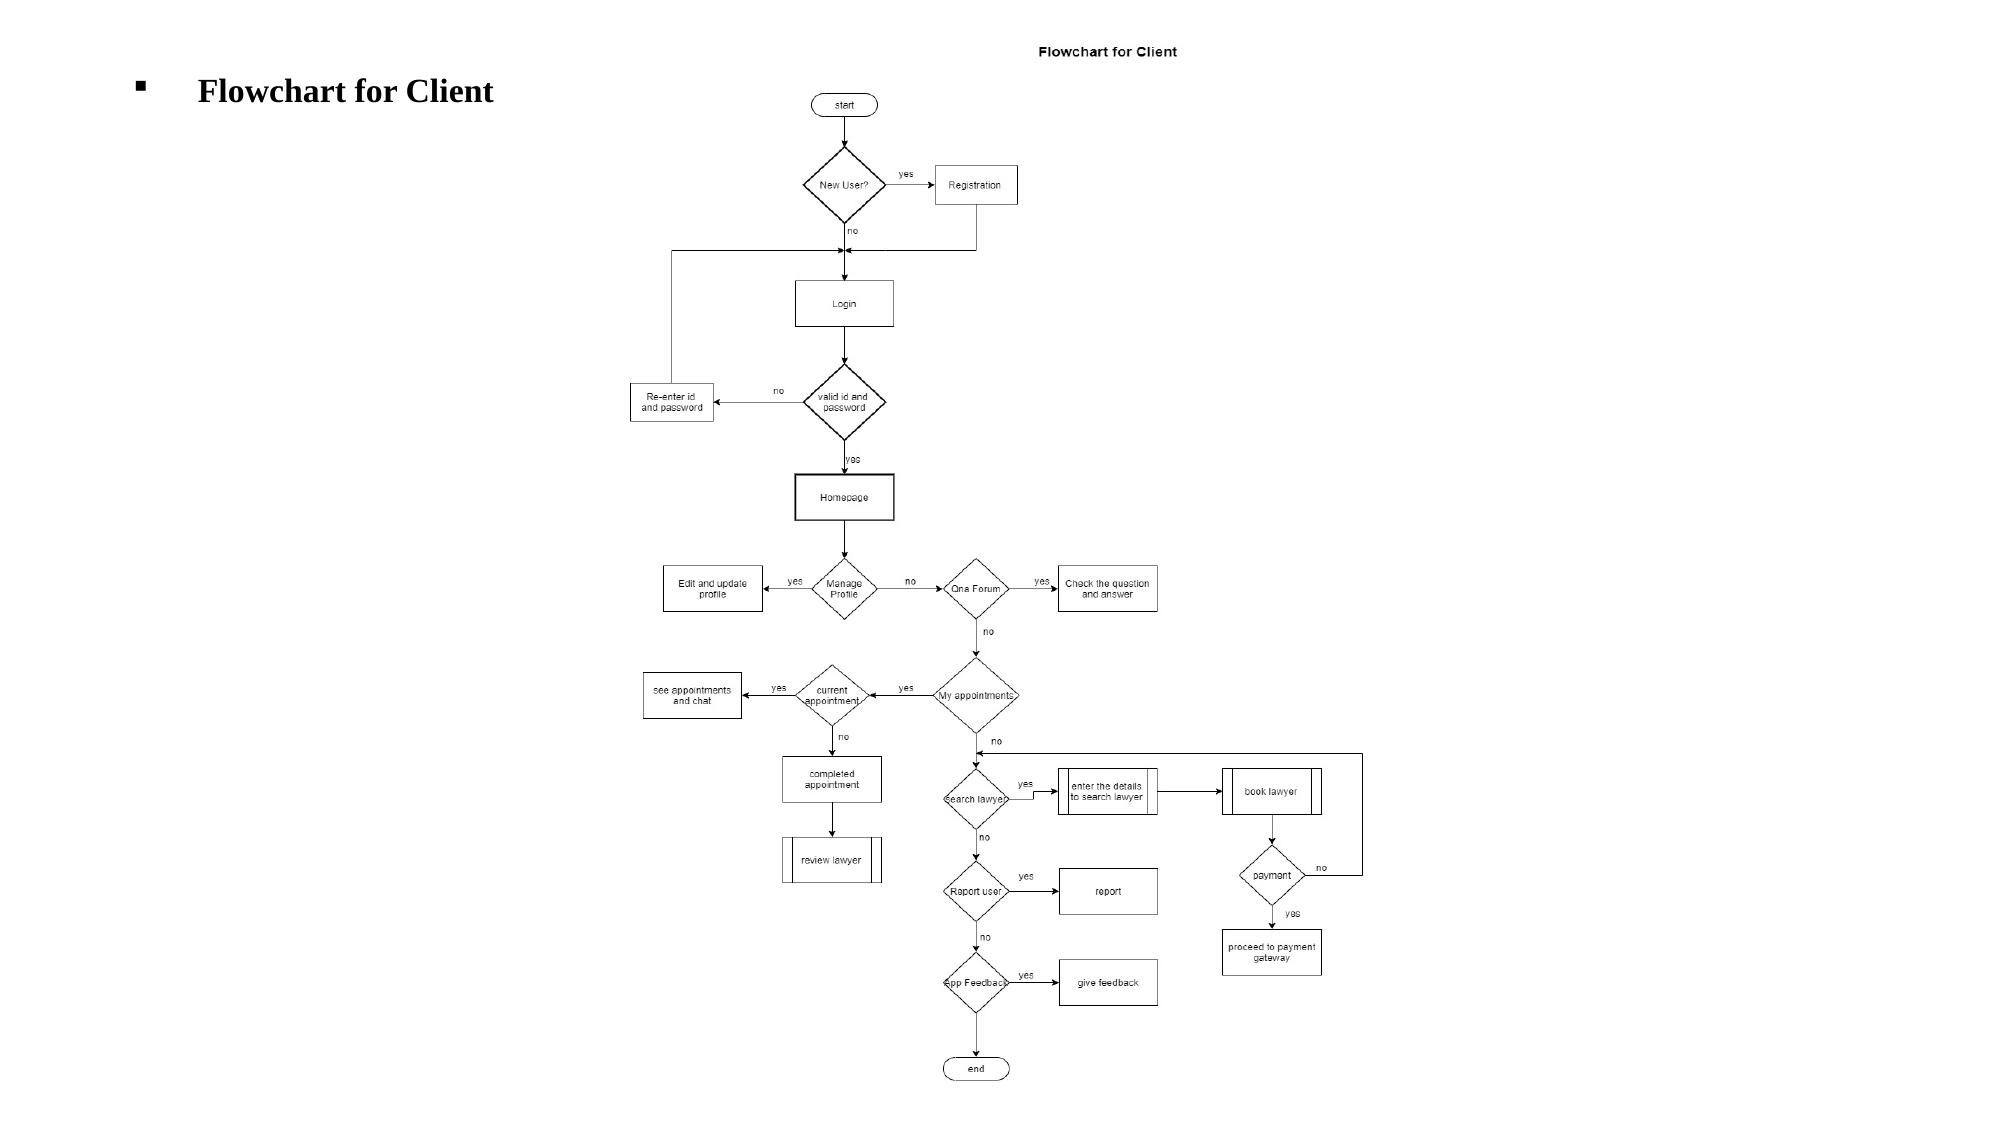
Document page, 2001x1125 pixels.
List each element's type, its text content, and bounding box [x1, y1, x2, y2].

picture [630, 44, 1370, 1081]
text_box Flowchart for Client [108, 66, 533, 141]
